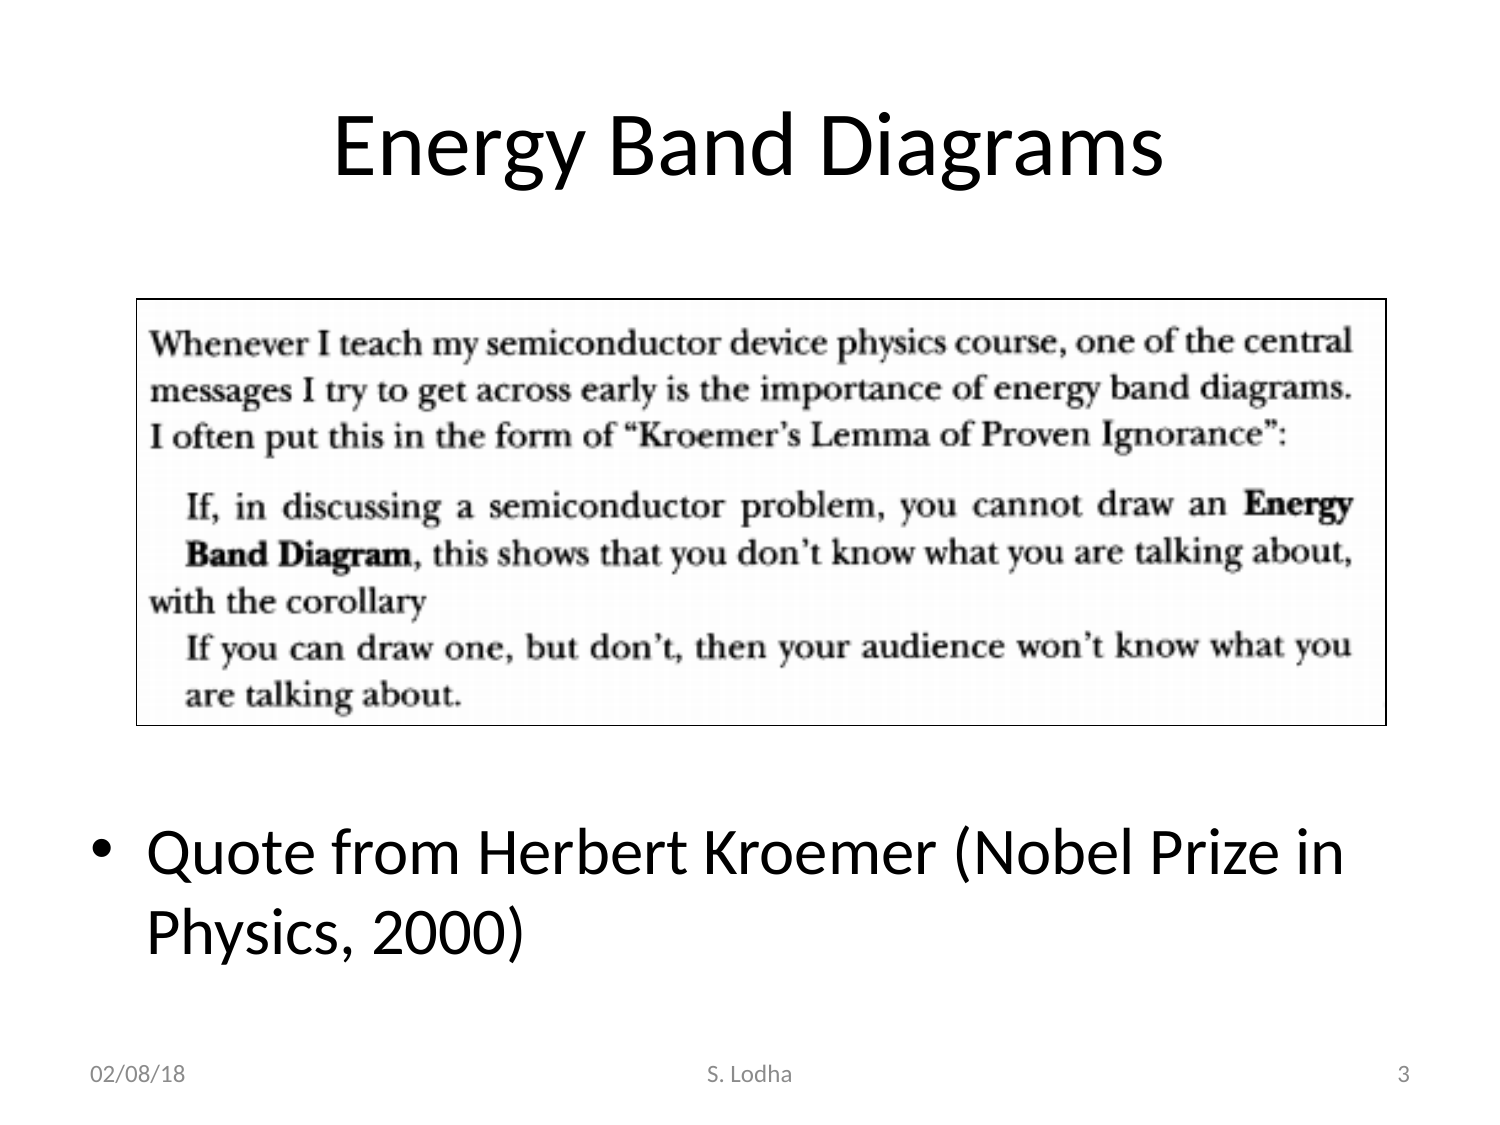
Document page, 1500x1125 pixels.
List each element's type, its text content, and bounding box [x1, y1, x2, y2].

footer S. Lodha [512, 1042, 988, 1103]
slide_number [75, 1042, 425, 1103]
picture [137, 299, 1386, 726]
slide_number 3 [1074, 1042, 1425, 1103]
list Quote from Herbert Kroemer (Nobel Prize in Physics, 2000) [75, 800, 1425, 1005]
title Energy Band Diagrams [75, 45, 1425, 233]
